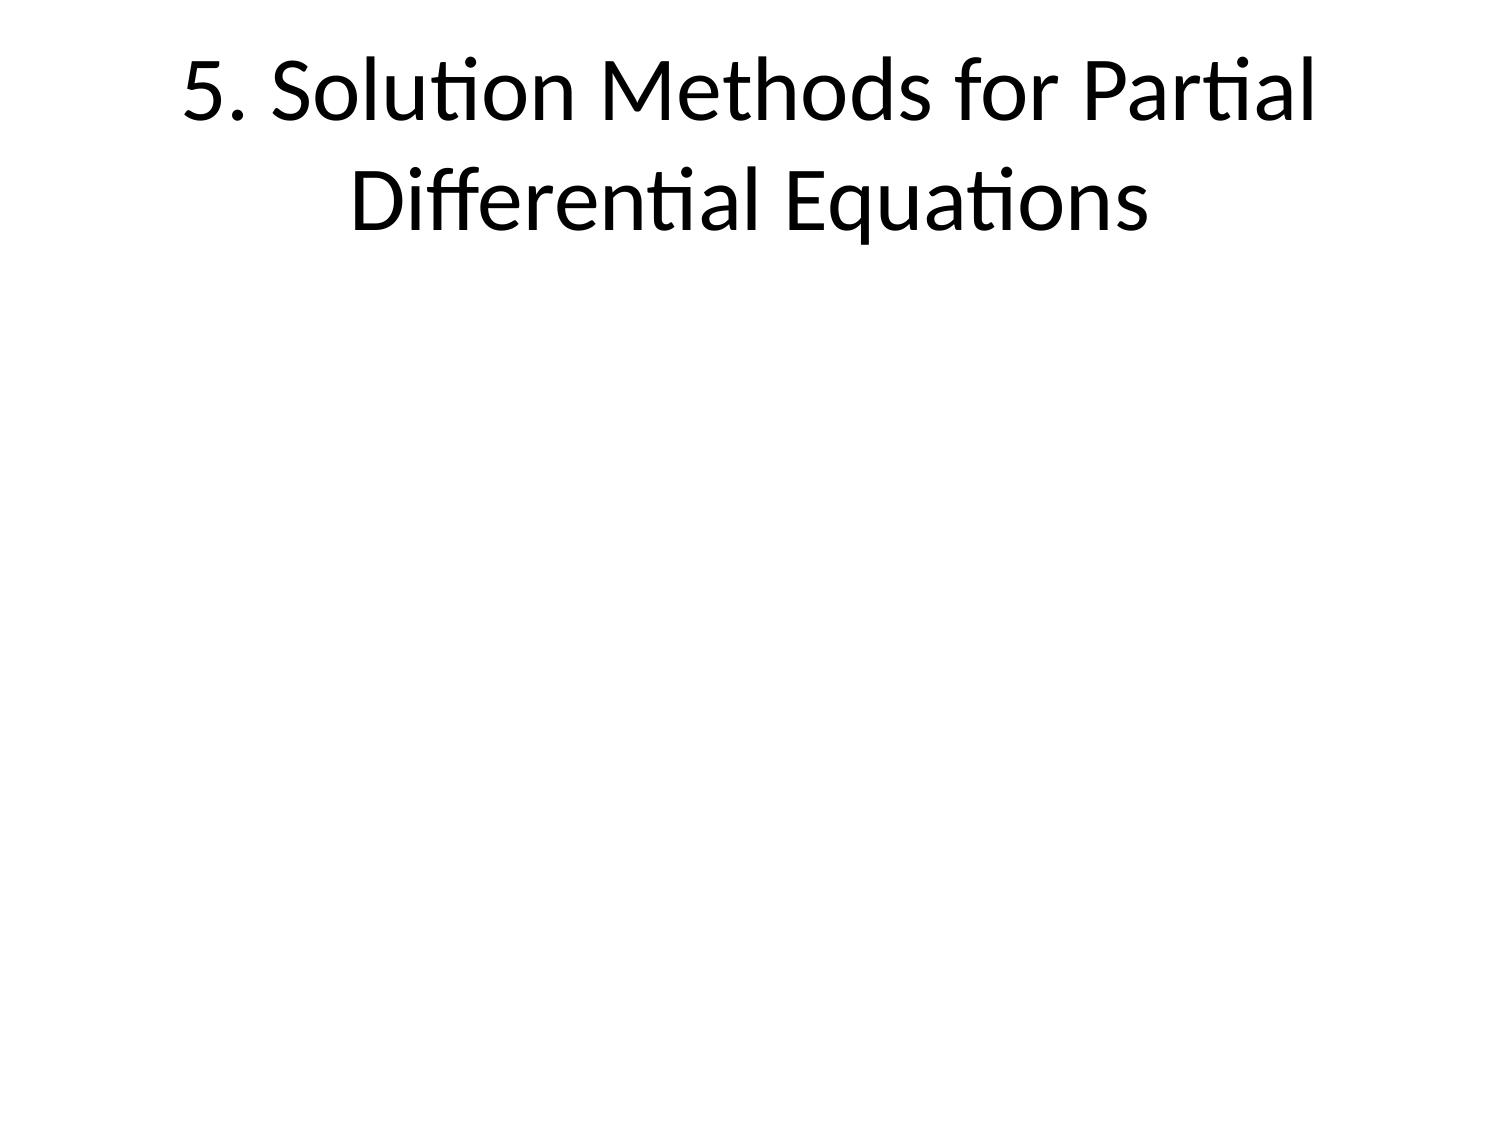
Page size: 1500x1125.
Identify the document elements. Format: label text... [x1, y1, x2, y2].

title 5. Solution Methods for Partial Differential Equations [75, 45, 1425, 233]
